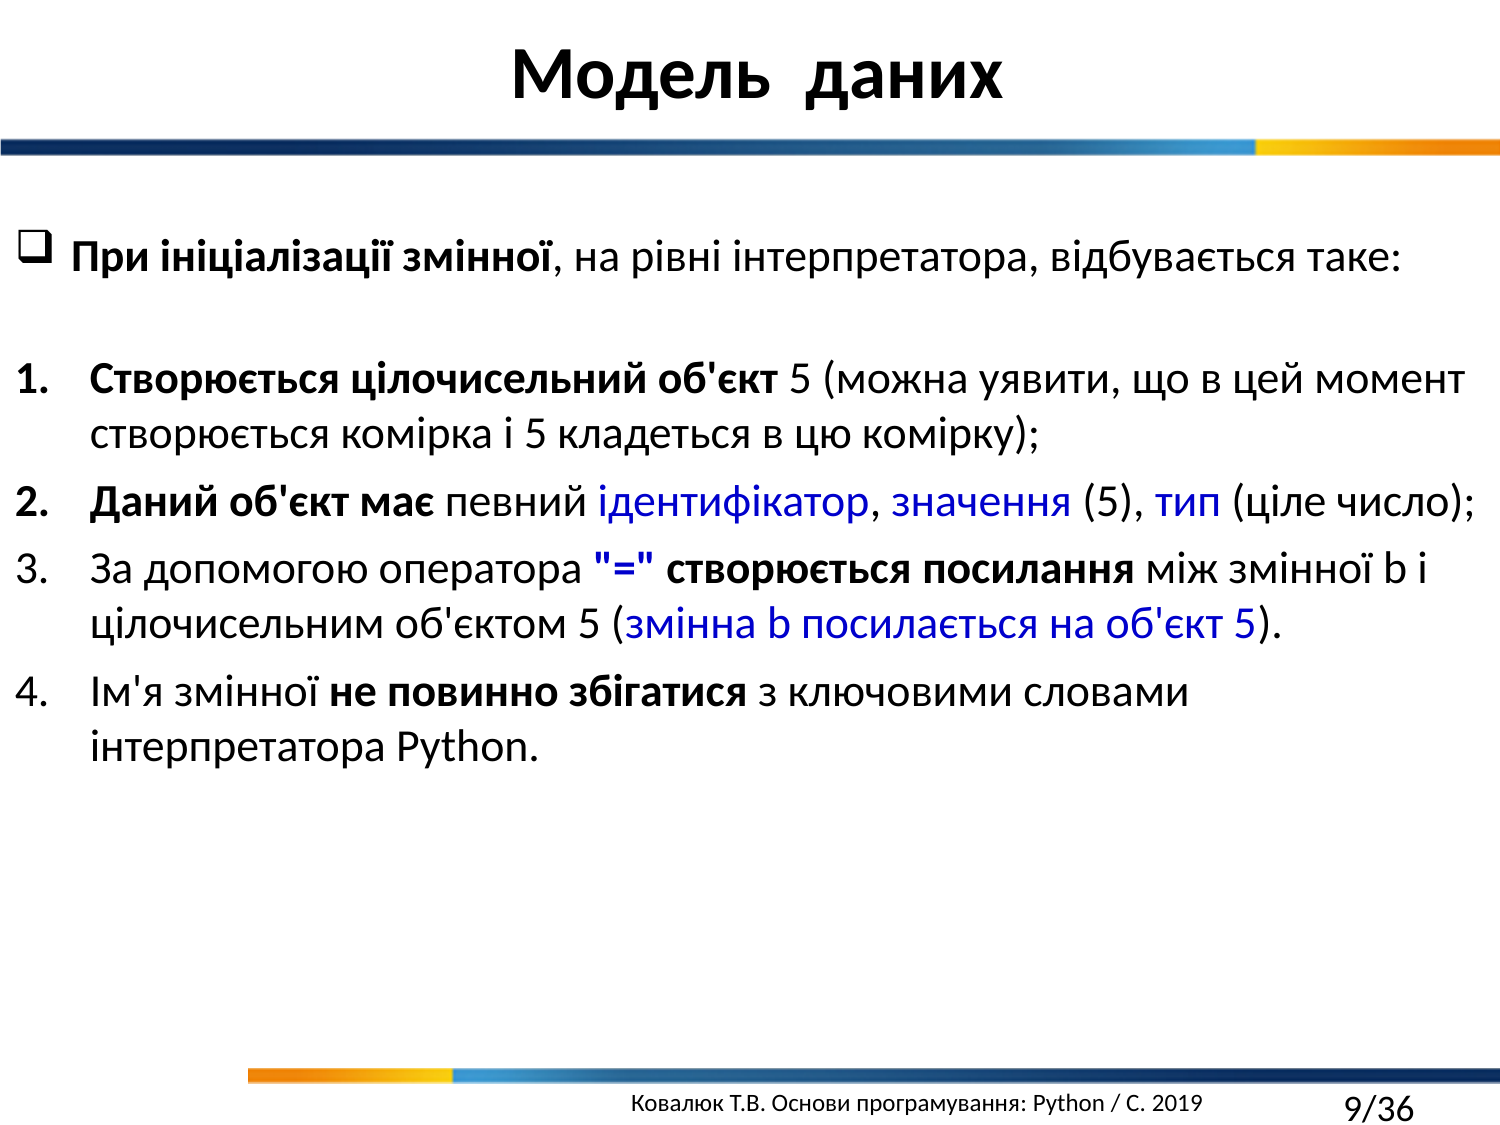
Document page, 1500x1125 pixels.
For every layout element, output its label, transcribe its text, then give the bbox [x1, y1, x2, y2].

picture [248, 1068, 1500, 1084]
text_box Модель даних [14, 15, 1500, 121]
picture [2, 139, 1500, 155]
text_box При ініціалізації змінної, на рівні інтерпретатора, відбувається таке: Створюється цілочисельний об'єкт 5 (можна уявити, що в цей момент створюється комірка і 5 кладеться в цю комірку); Даний об'єкт має певний ідентифікатор, значення (5), тип (ціле число); За допомогою оператора "=" створюється посилання між змінної b і цілочисельним об'єктом 5 (змінна b посилається на об'єкт 5). Ім'я змінної не повинно збігатися з ключовими словами інтерпретатора Python. [0, 217, 1500, 778]
